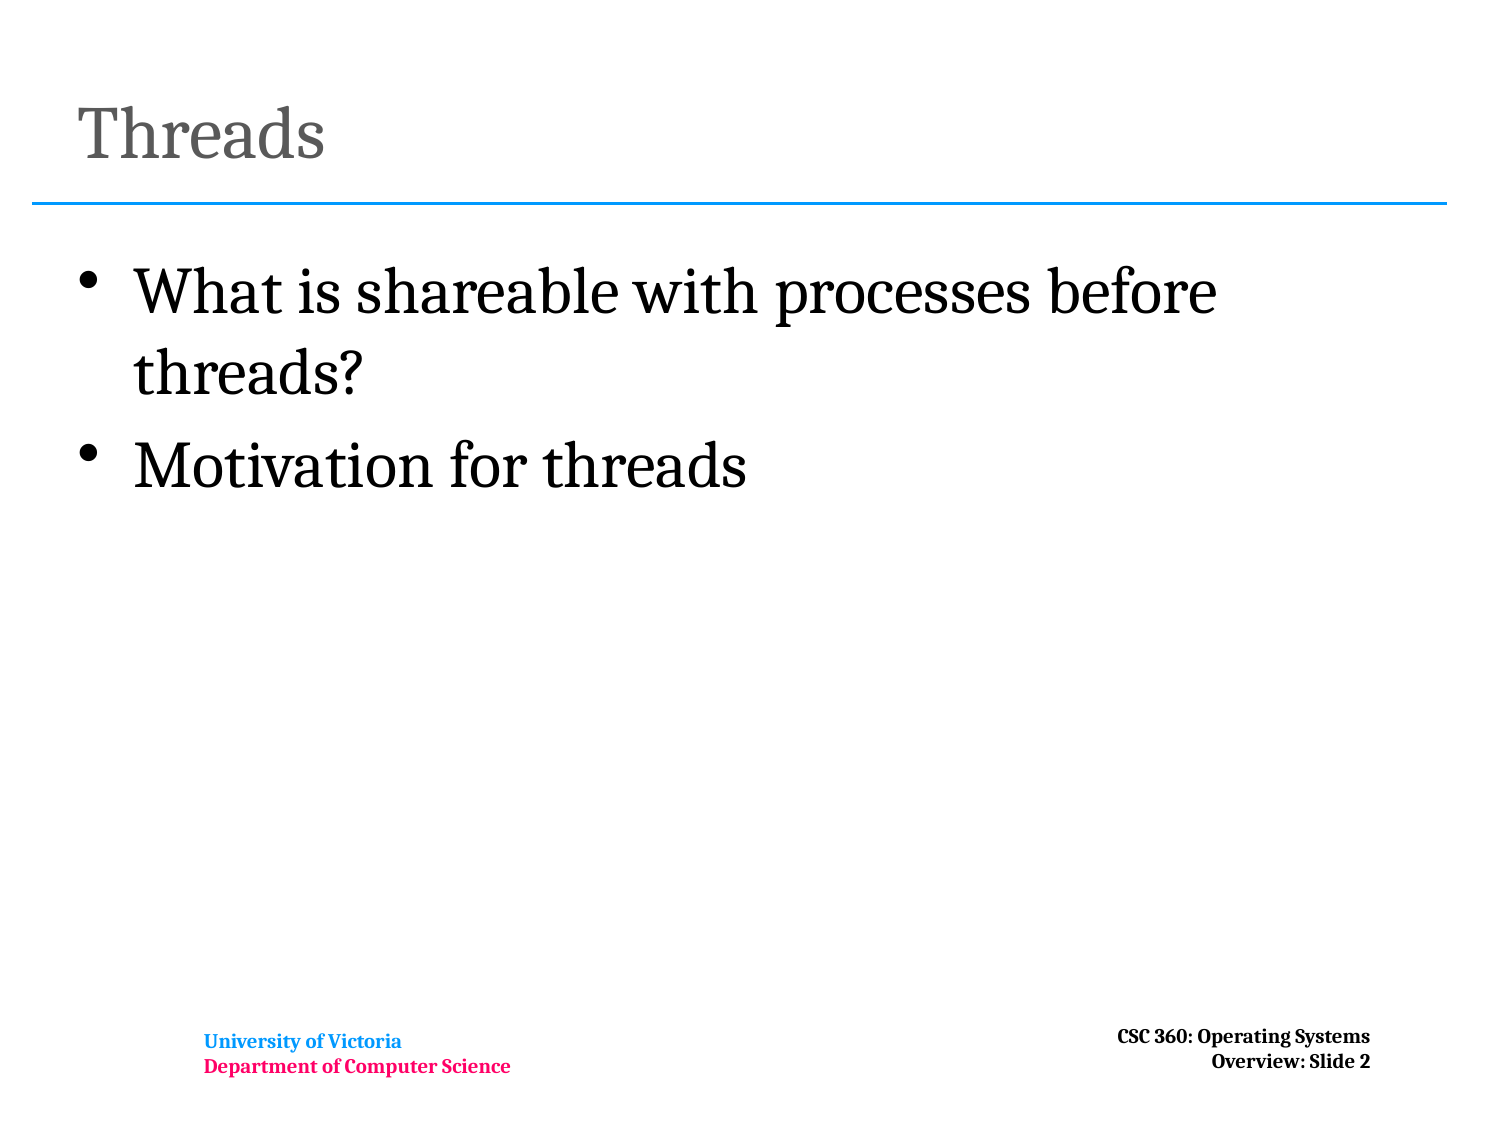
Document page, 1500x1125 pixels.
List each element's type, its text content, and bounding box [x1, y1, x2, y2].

list What is shareable with processes before threads? Motivation for threads [62, 239, 1413, 983]
title Threads [62, 61, 1413, 195]
